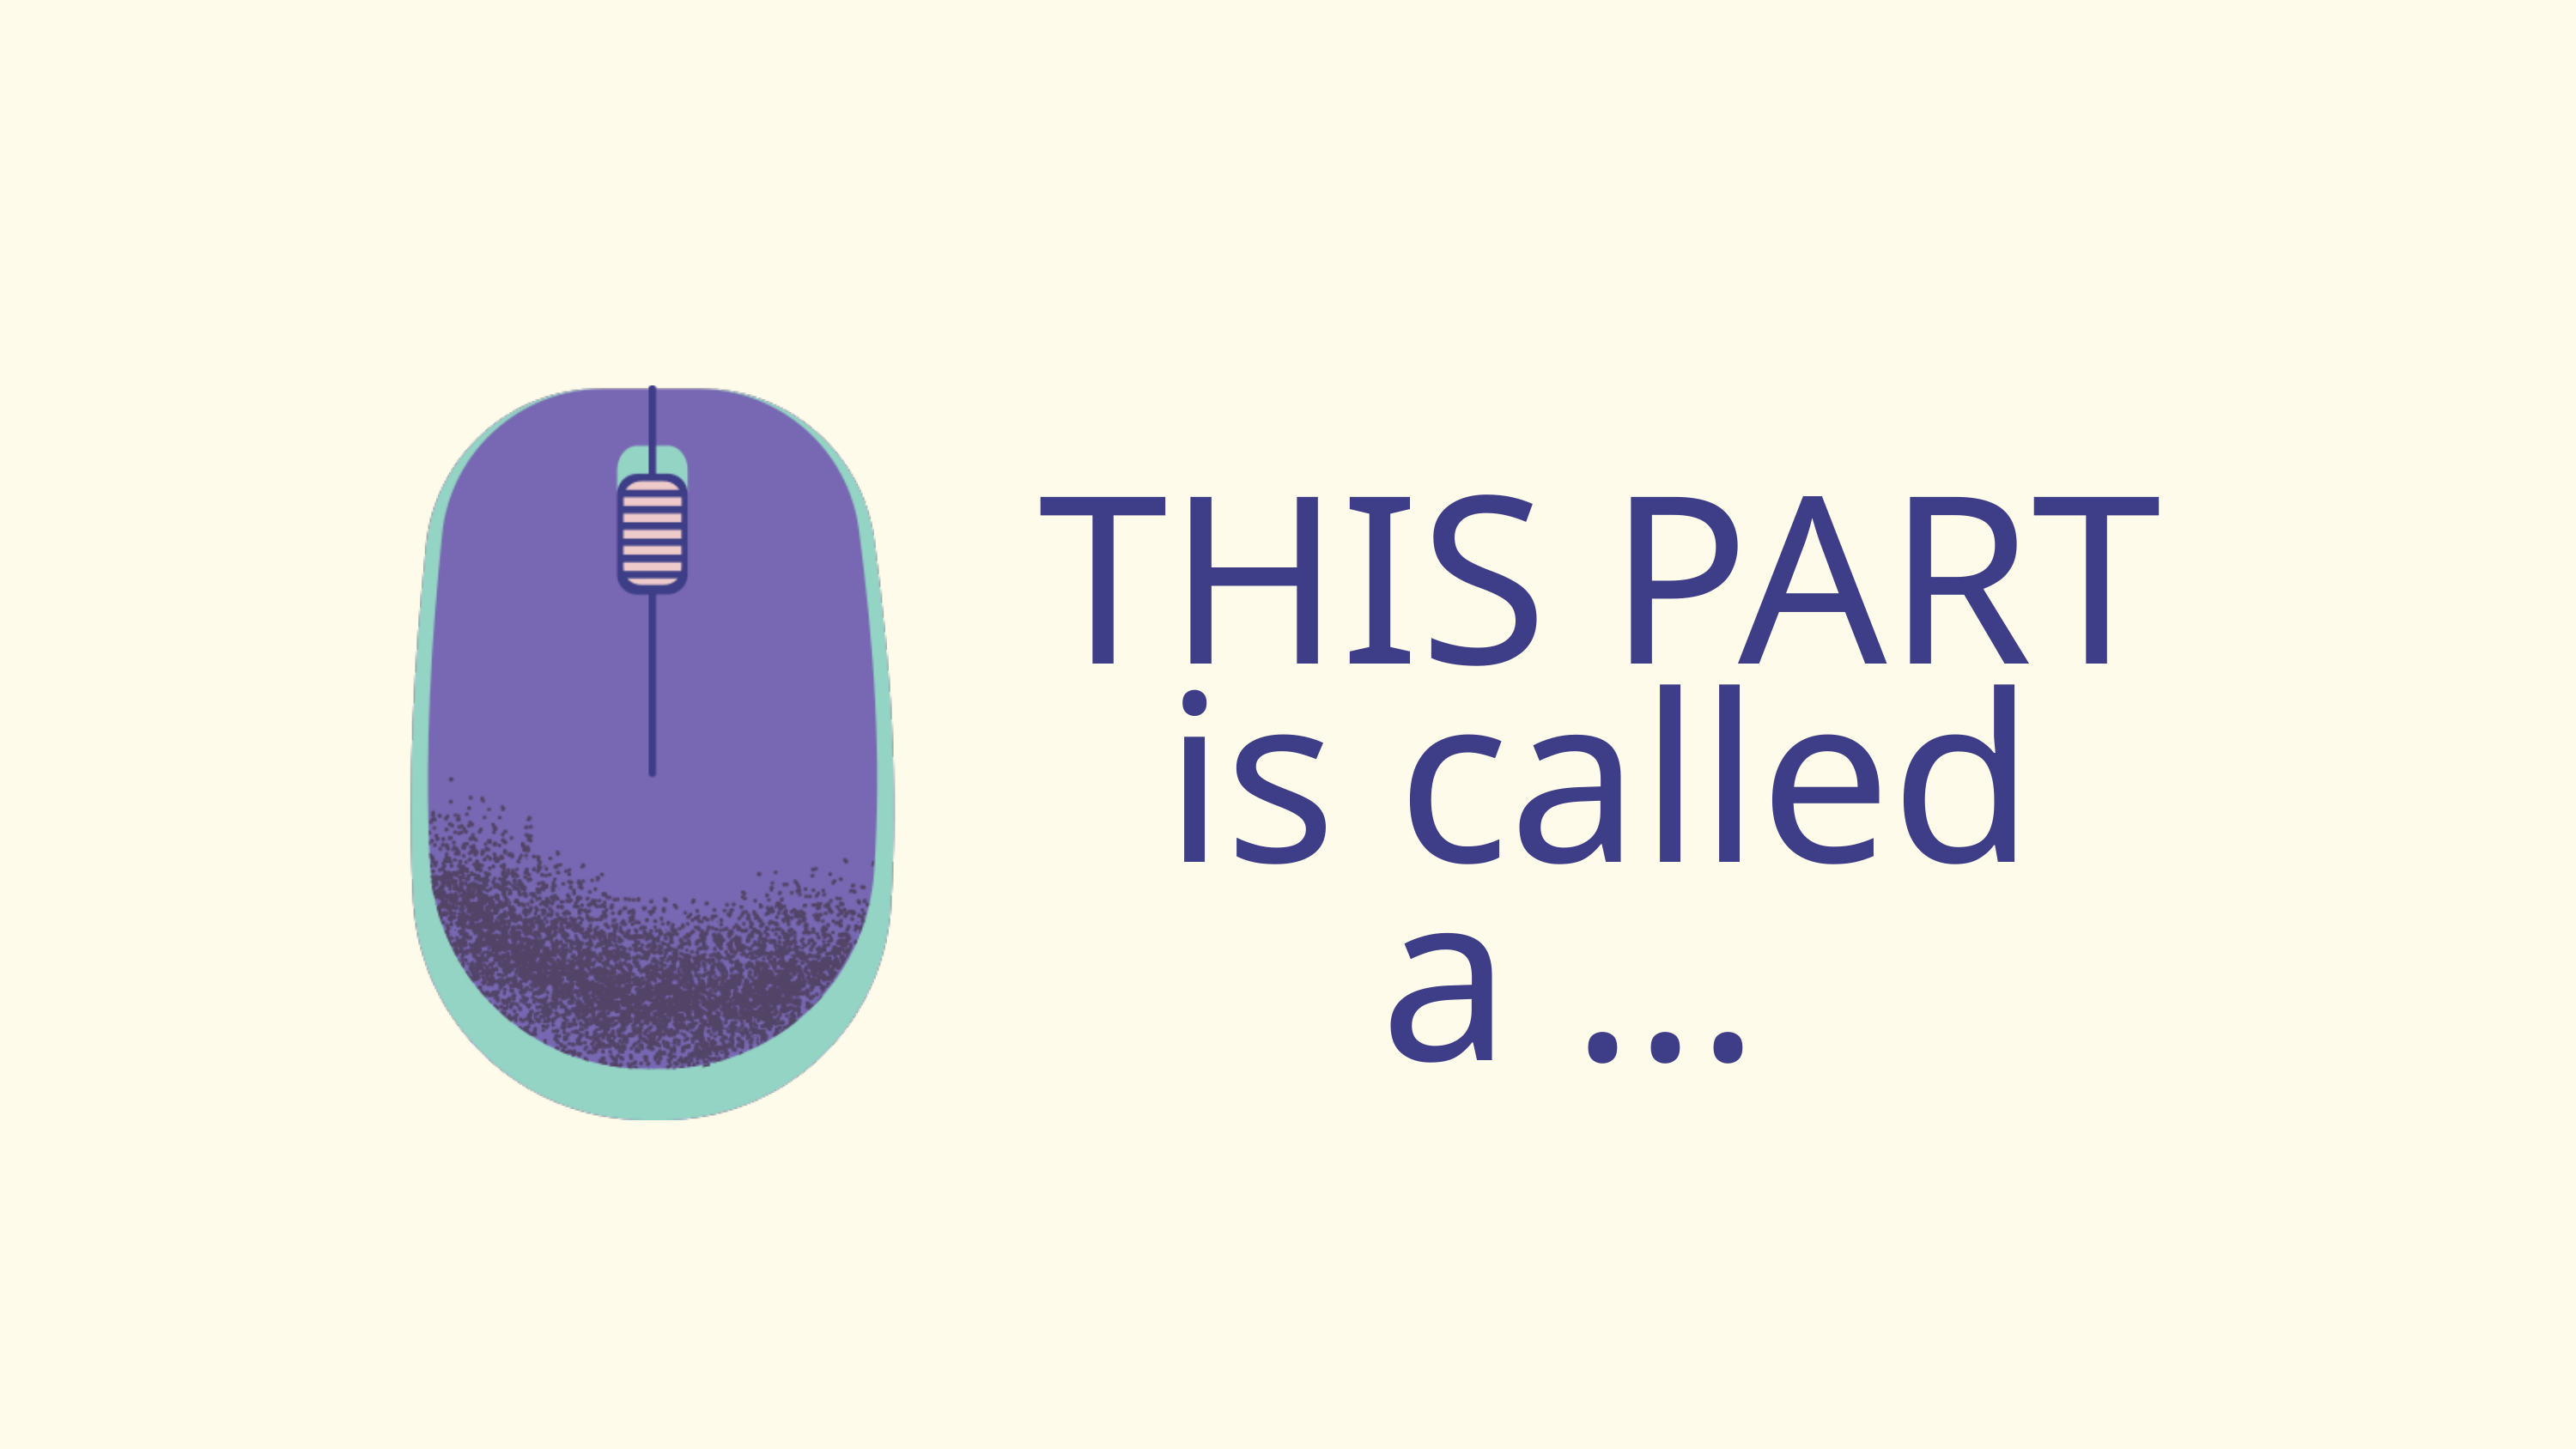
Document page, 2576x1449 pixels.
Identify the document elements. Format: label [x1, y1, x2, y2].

text_box [144, 188, 2432, 1260]
